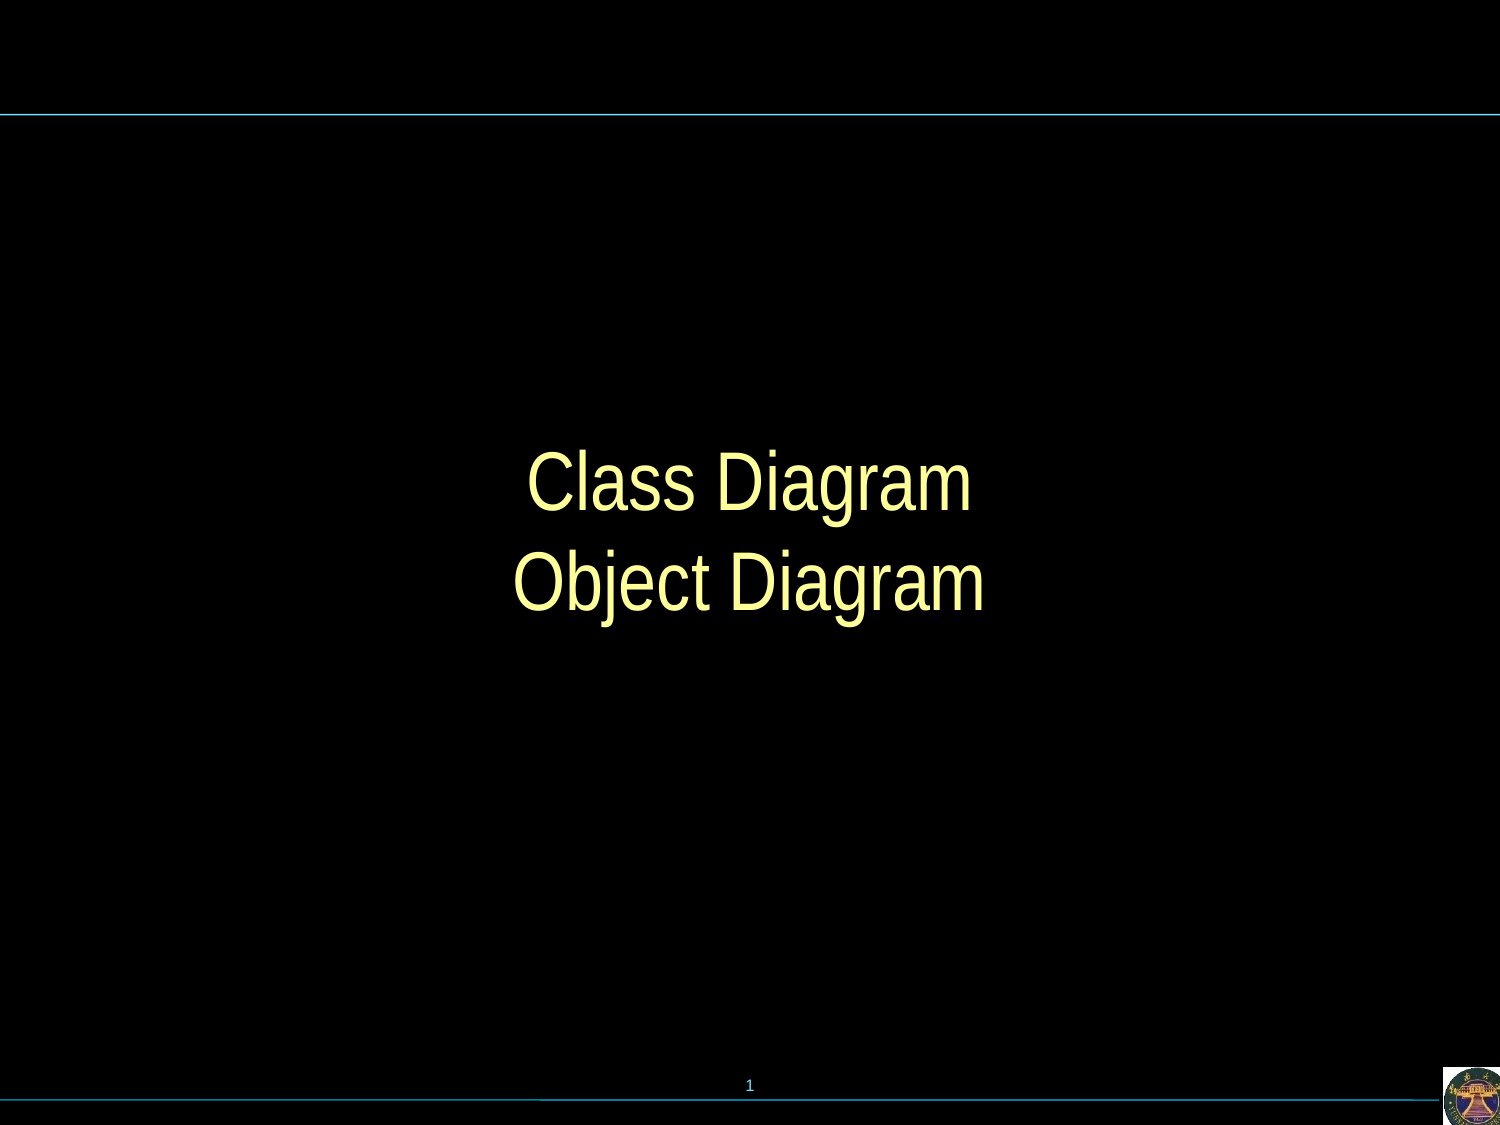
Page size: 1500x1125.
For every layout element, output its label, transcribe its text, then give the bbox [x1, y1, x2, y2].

title Class Diagram Object Diagram [0, 243, 1500, 811]
picture [1443, 1067, 1500, 1125]
